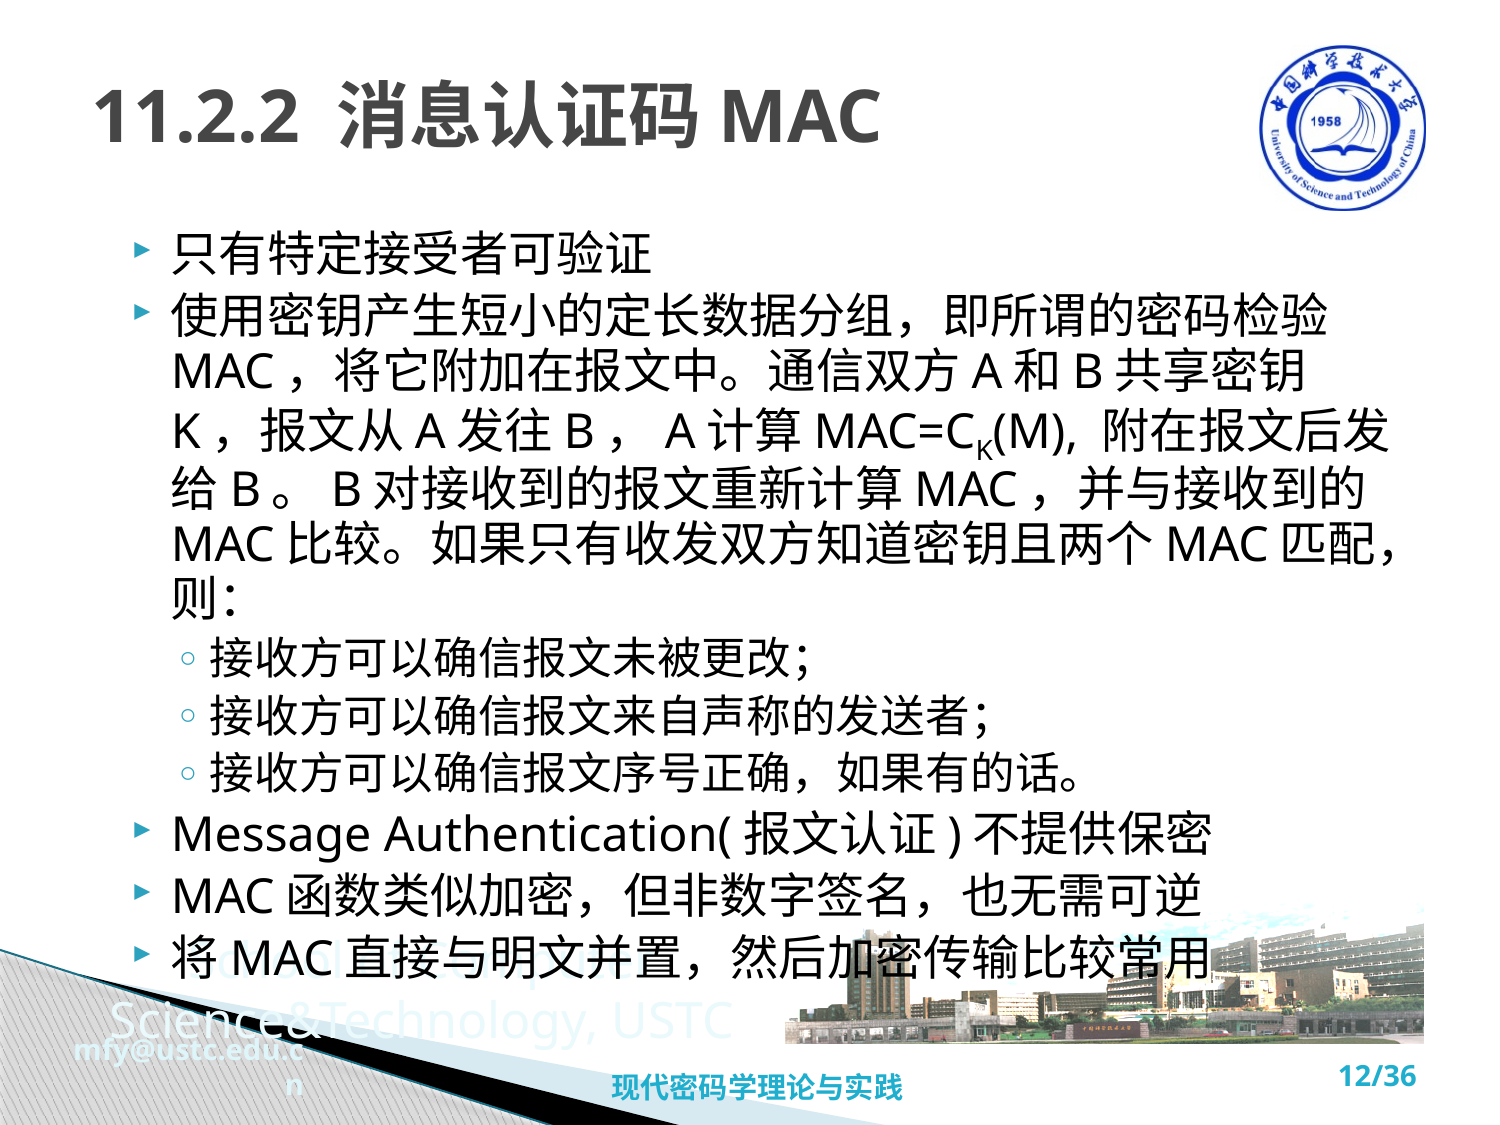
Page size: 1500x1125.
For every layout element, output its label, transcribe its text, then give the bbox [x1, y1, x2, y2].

title 11.2.2 消息认证码MAC [76, 42, 1306, 185]
list 一个散列函数以变长的报文M作为输入，产生定长的散列码H(M)，作为输出，亦称作报文摘要Message Digest. 散列码是报文所有比特的函数值，具有差错检测能力，报文任意一比特的改变都将引起散列码的改变 不同的散列码使用方式 对附加了散列码的报文进行加密 使用常规加密方法仅对散列码加密 使用公开密钥方法仅对散列码加密，提供数字签名 同时提供保密和签名，可以分别使用常规方法加密报文及使用公开密钥方法加密散列码 其他 对避免加密的方法重视的原因 加密过程很慢，硬件开销大，初始化的开销，专利问题，出口限制 [785, 855, 1424, 1044]
list 只有特定接受者可验证 使用密钥产生短小的定长数据分组，即所谓的密码检验MAC，将它附加在报文中。通信双方A和B共享密钥K，报文从A发往B，A计算MAC=CK(M), 附在报文后发给B。B对接收到的报文重新计算MAC，并与接收到的MAC比较。如果只有收发双方知道密钥且两个MAC匹配，则： 接收方可以确信报文未被更改； 接收方可以确信报文来自声称的发送者； 接收方可以确信报文序号正确，如果有的话。 Message Authentication(报文认证)不提供保密 MAC函数类似加密，但非数字签名，也无需可逆 将MAC直接与明文并置，然后加密传输比较常用 [100, 220, 1412, 1000]
picture [1259, 45, 1426, 211]
